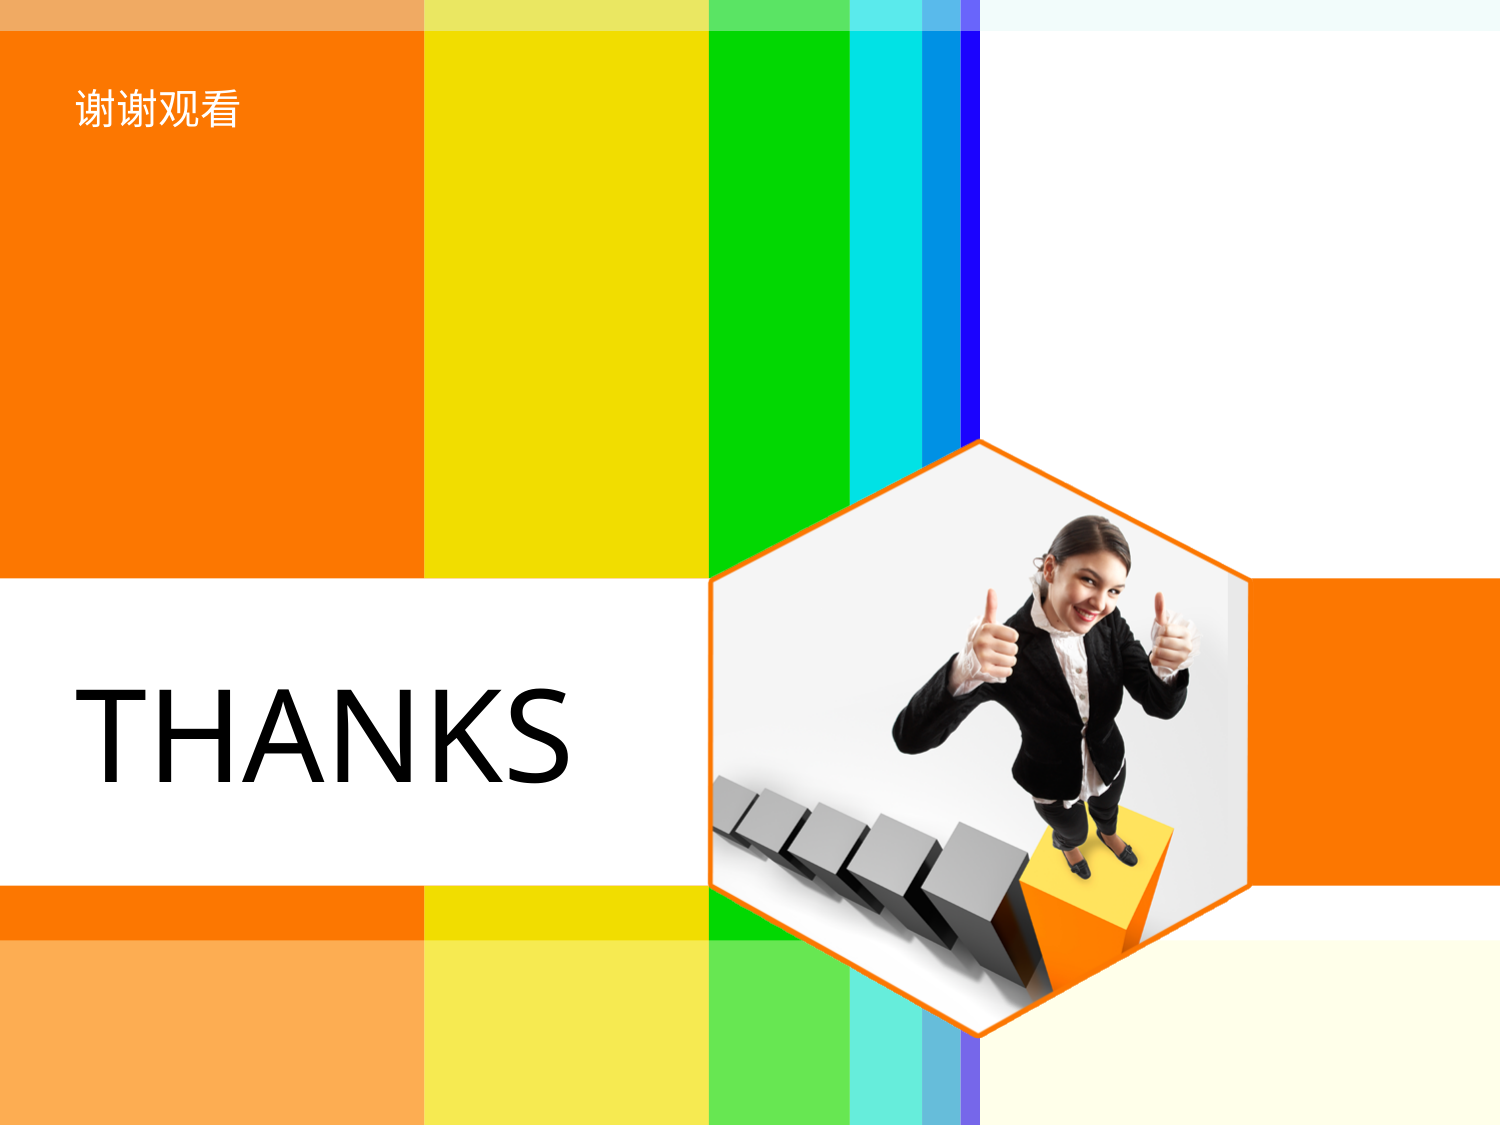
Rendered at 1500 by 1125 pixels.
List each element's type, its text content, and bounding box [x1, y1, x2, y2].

text_box [0, 576, 693, 888]
text_box [1263, 576, 1500, 888]
picture [0, 31, 1260, 1043]
text_box THANKS [60, 646, 693, 816]
text_box 谢谢观看 [60, 75, 435, 140]
